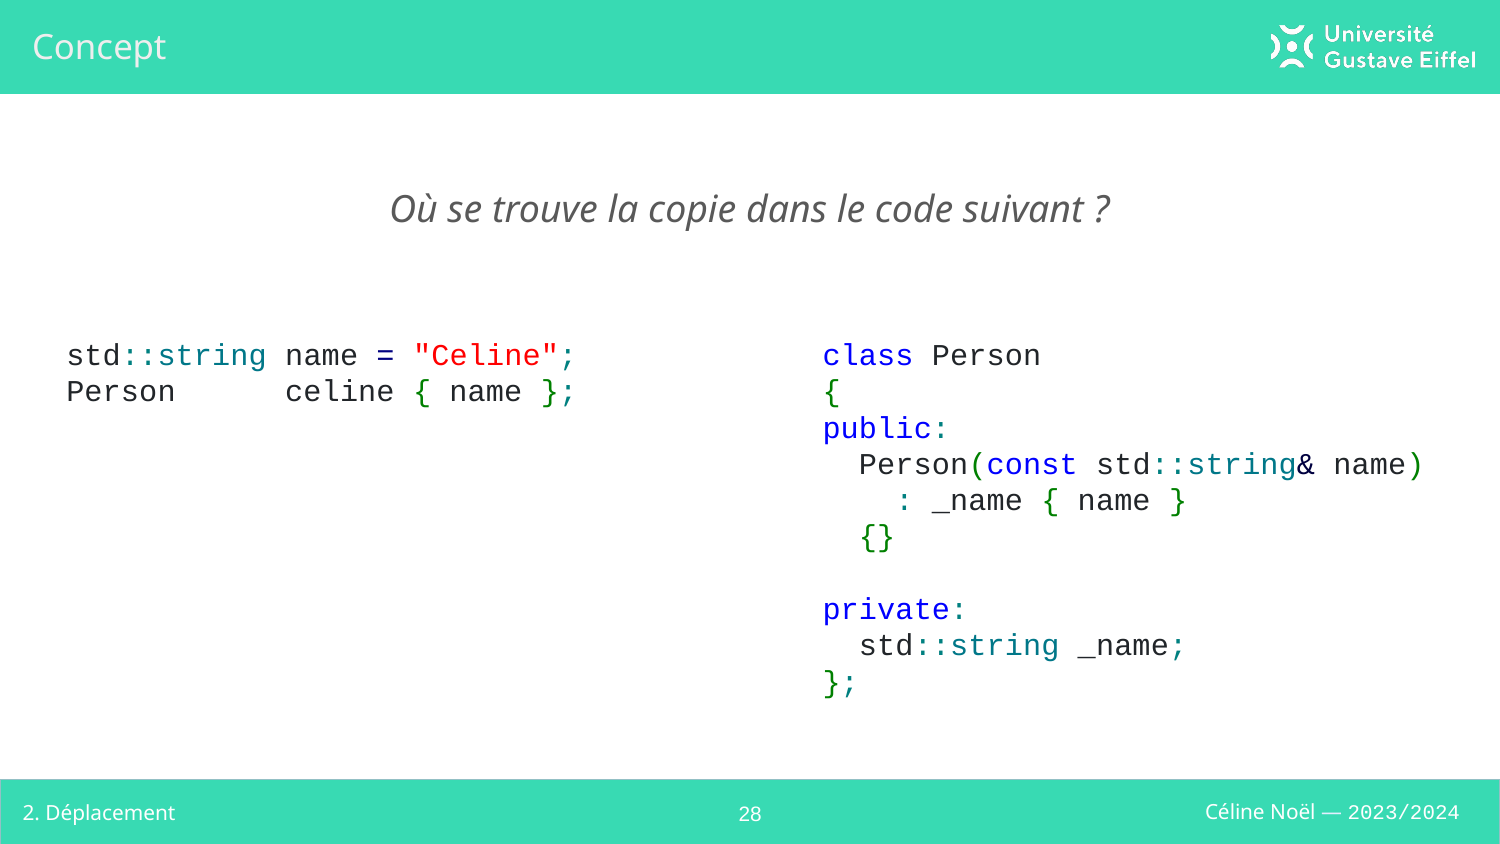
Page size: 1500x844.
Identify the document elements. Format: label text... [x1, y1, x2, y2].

picture [1440, 25, 1475, 68]
title Concept [17, 9, 1440, 82]
title 2. Déplacement [7, 779, 689, 844]
text_box class Person { public: Person(const std::string& name) : _name { name } {} private: std::string _name; }; [807, 320, 1456, 713]
list Où se trouve la copie dans le code suivant ? [47, 163, 1452, 738]
slide_number ‹#› [705, 785, 795, 840]
text_box std::string name = "Celine"; Person celine { name }; [51, 320, 621, 423]
